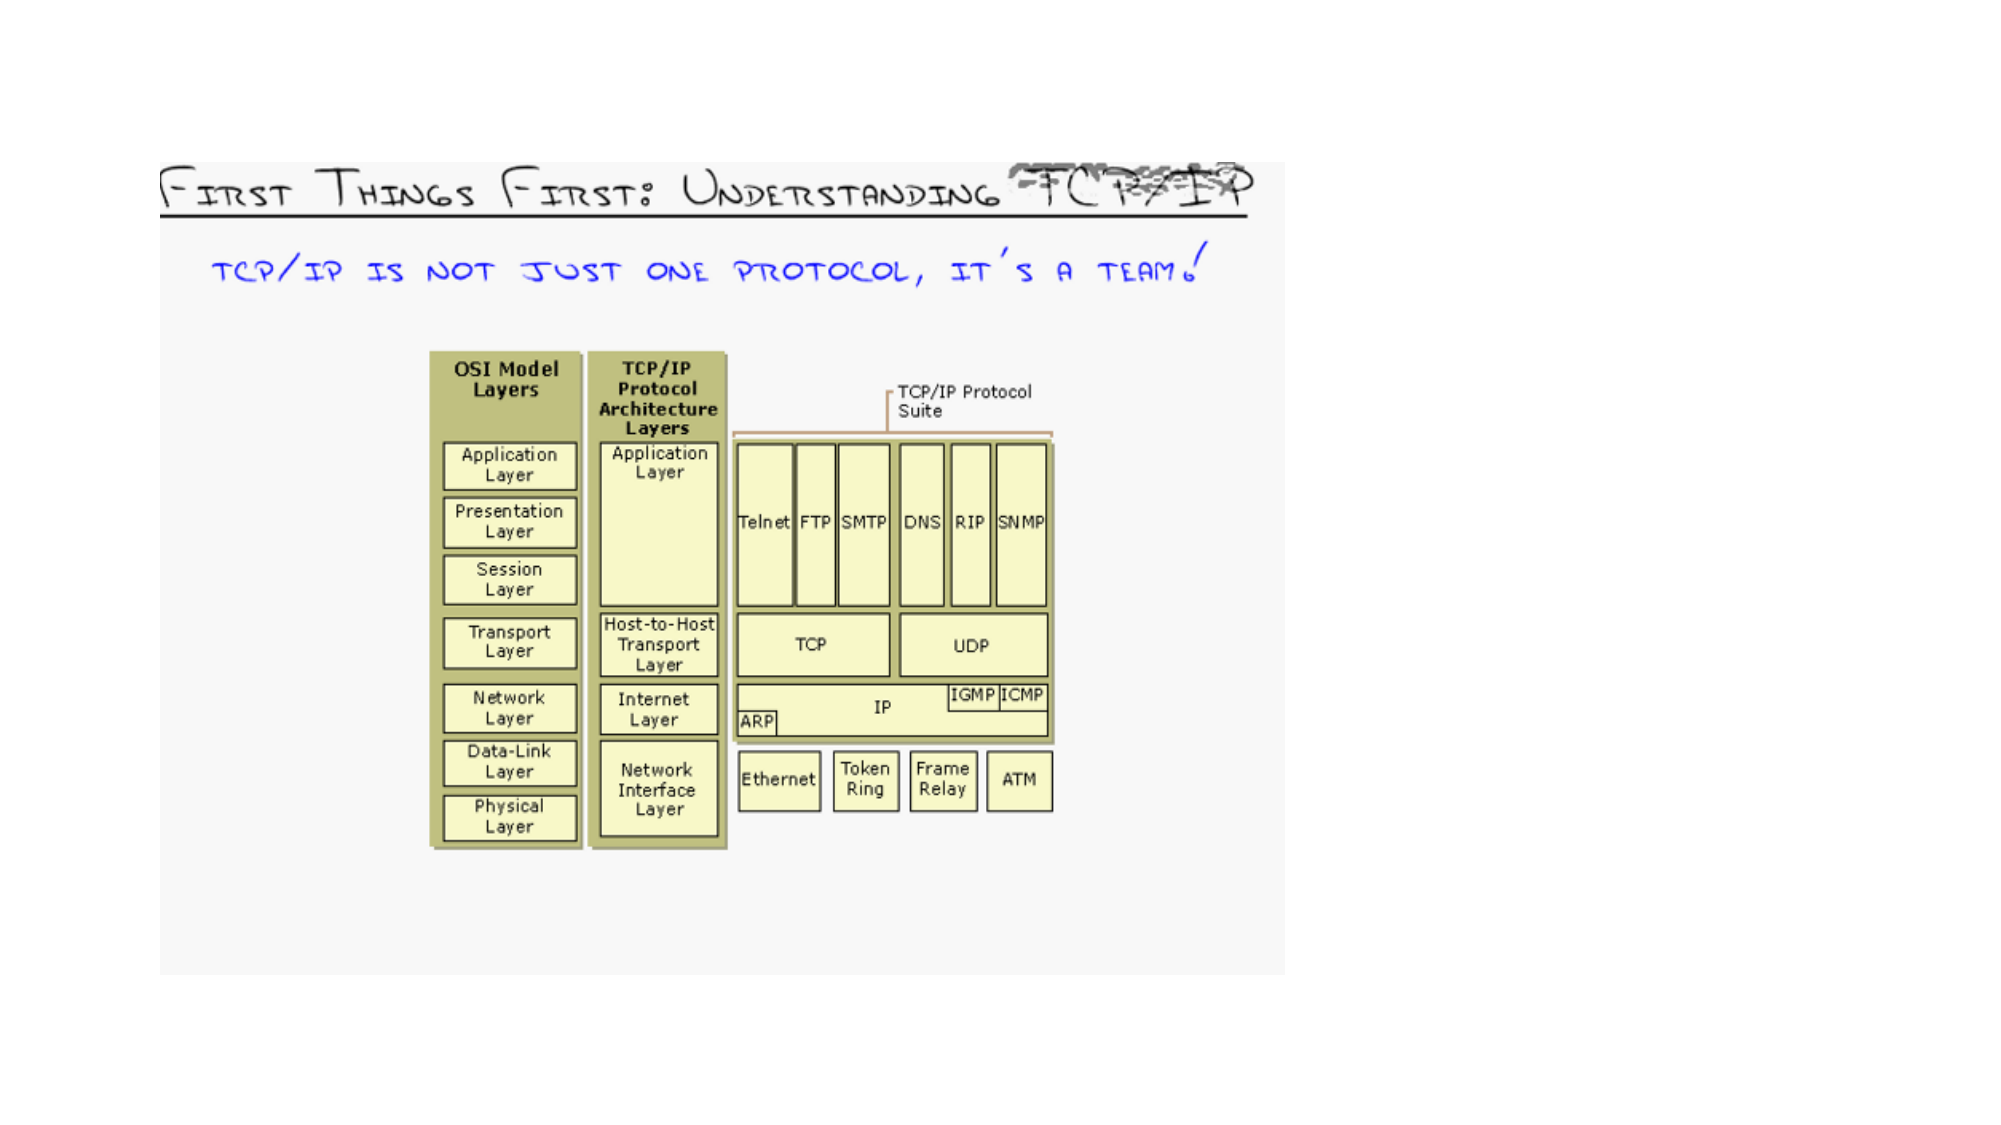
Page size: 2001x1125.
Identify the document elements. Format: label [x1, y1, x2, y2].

picture [160, 162, 1285, 975]
